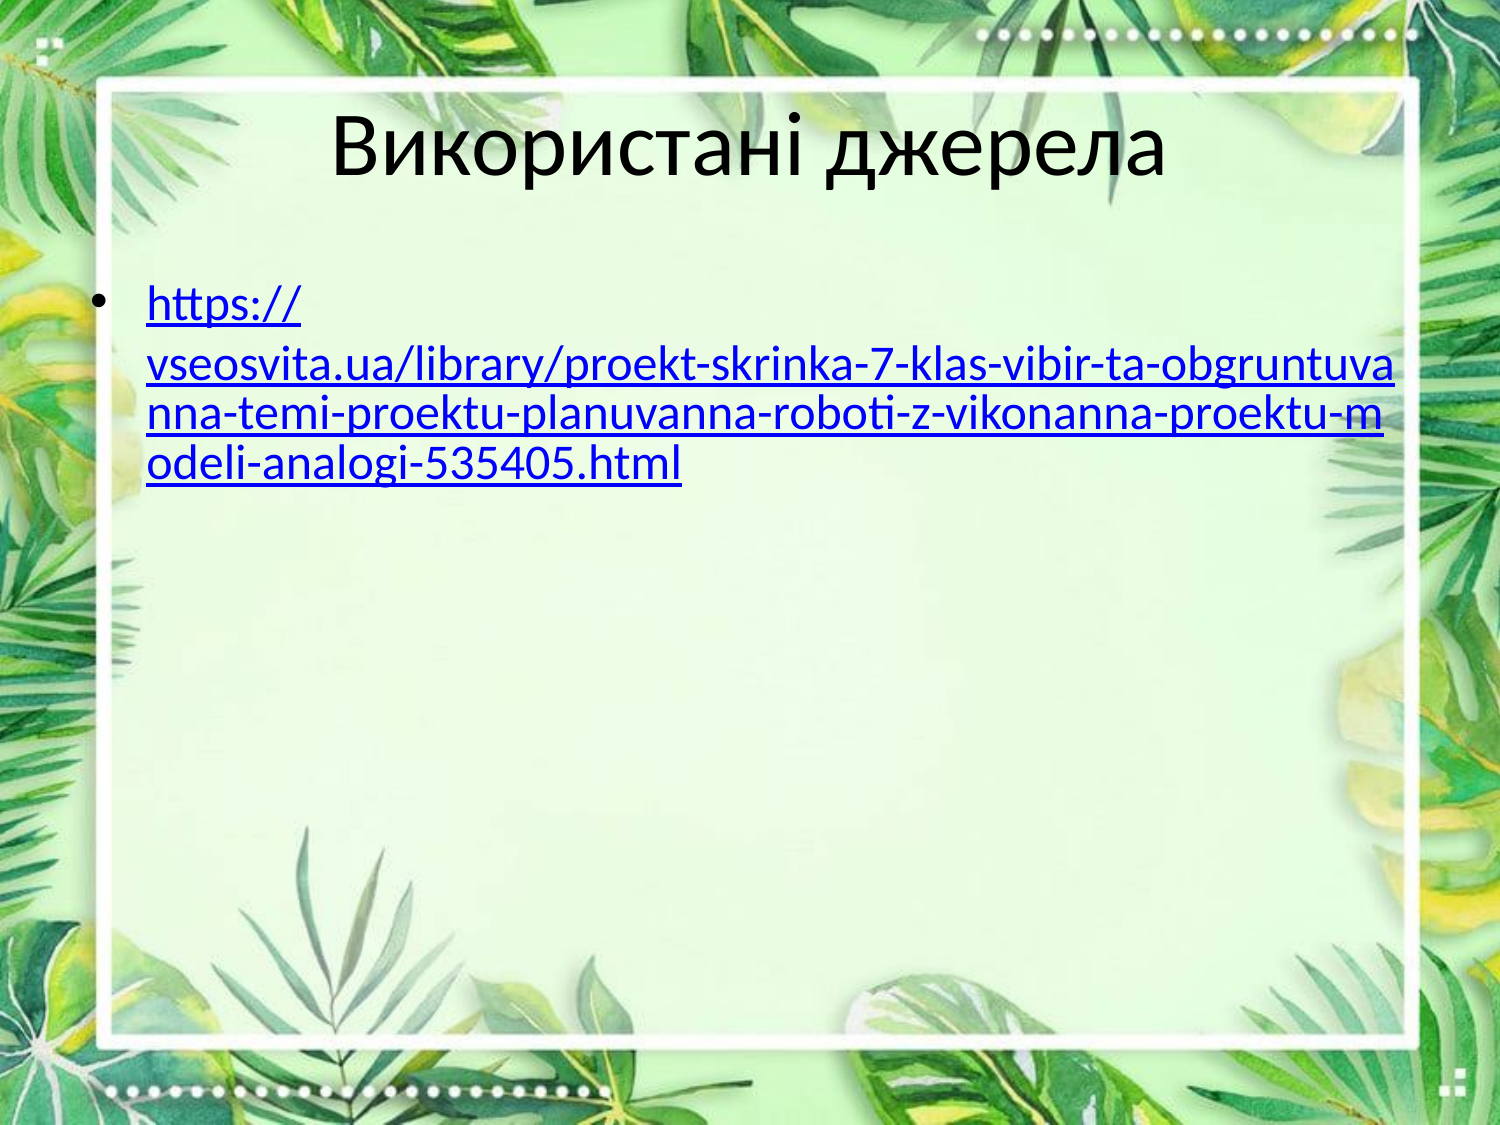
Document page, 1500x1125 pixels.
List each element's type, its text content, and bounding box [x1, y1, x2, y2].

title Використані джерела [75, 45, 1425, 233]
picture [0, 0, 1500, 1125]
list https://vseosvita.ua/library/proekt-skrinka-7-klas-vibir-ta-obgruntuvanna-temi-proektu-planuvanna-roboti-z-vikonanna-proektu-modeli-analogi-535405.html [75, 262, 1425, 1005]
